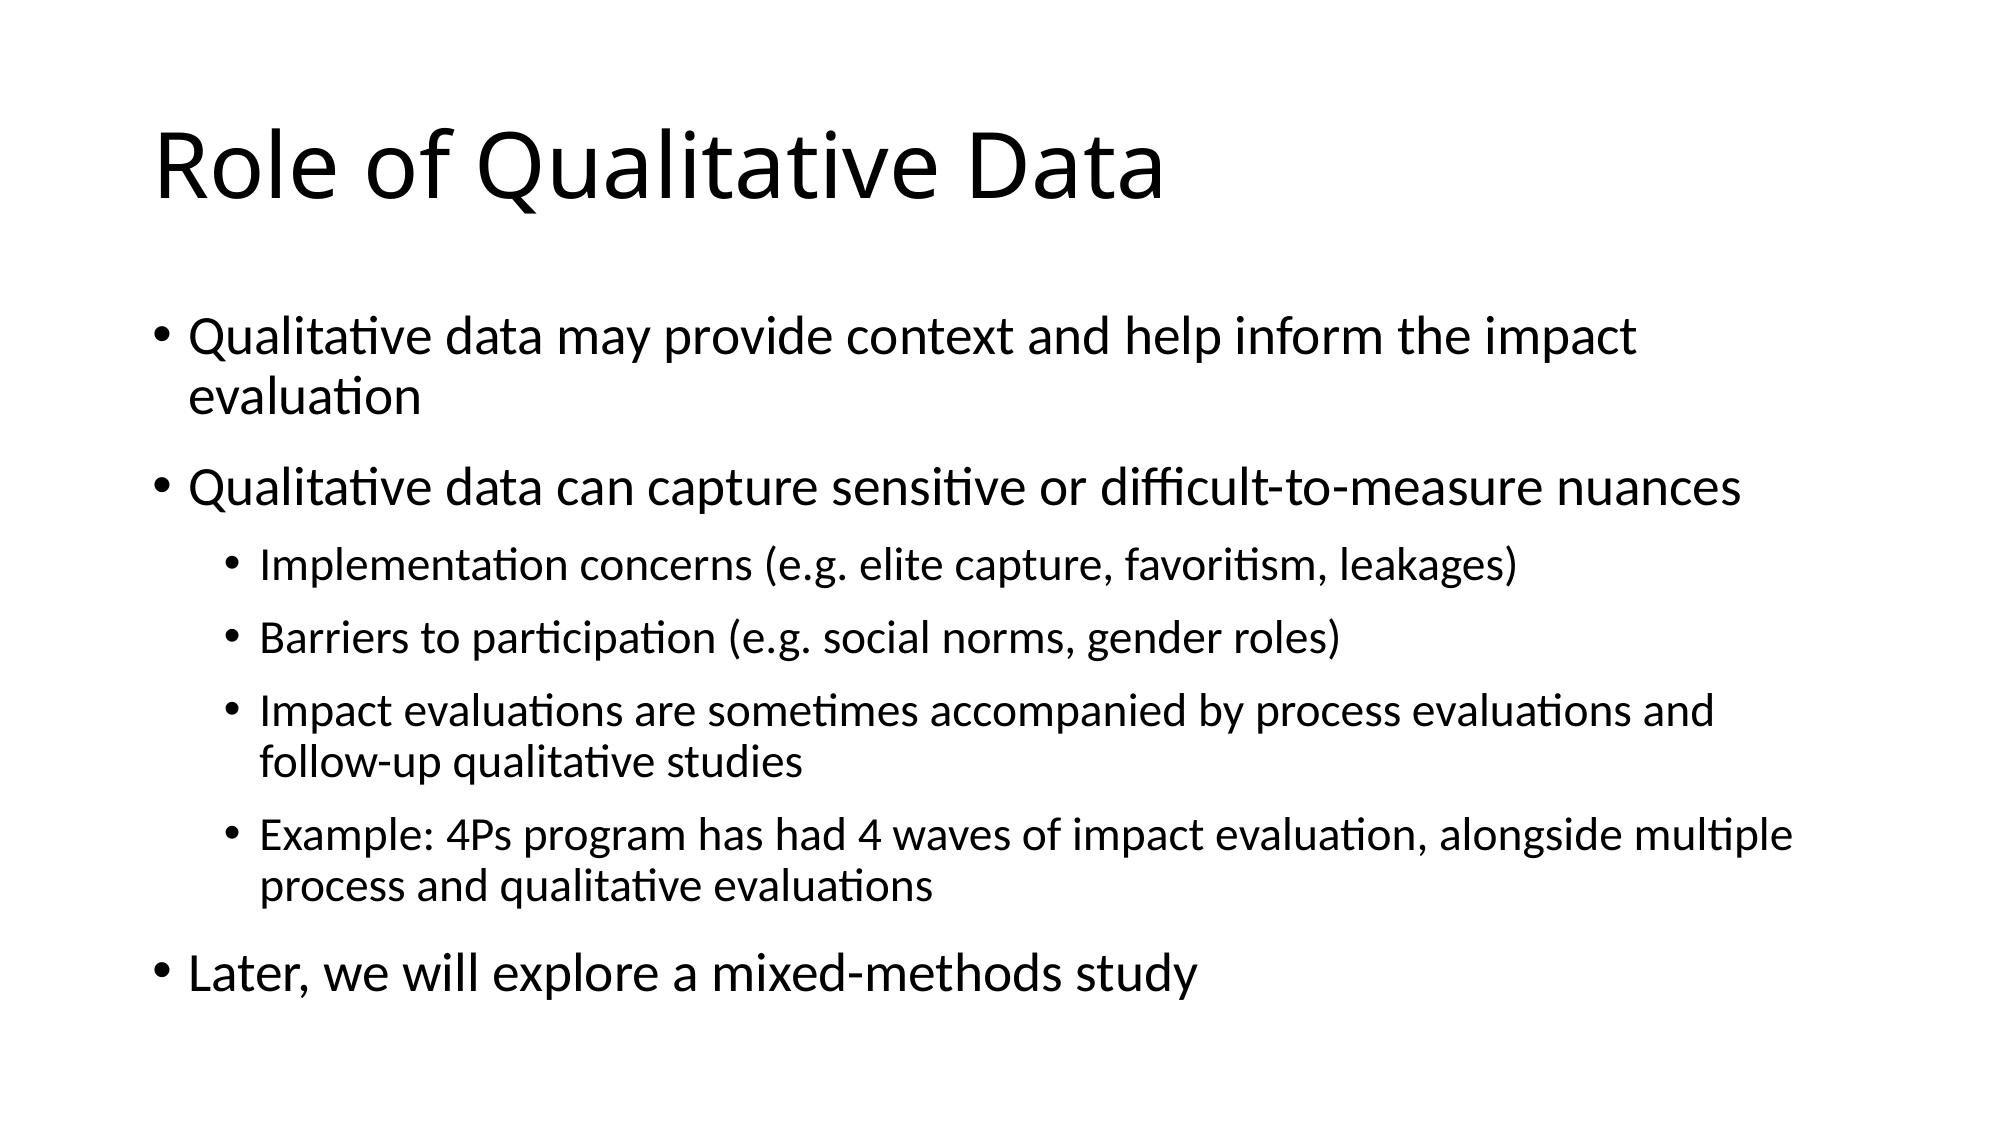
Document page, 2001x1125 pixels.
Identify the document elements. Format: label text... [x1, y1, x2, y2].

list Qualitative data may provide context and help inform the impact evaluation Qualitative data can capture sensitive or difficult-to-measure nuances Implementation concerns (e.g. elite capture, favoritism, leakages) Barriers to participation (e.g. social norms, gender roles) Impact evaluations are sometimes accompanied by process evaluations and follow-up qualitative studies Example: 4Ps program has had 4 waves of impact evaluation, alongside multiple process and qualitative evaluations Later, we will explore a mixed-methods study [137, 299, 1863, 1014]
title Role of Qualitative Data [137, 59, 1863, 278]
